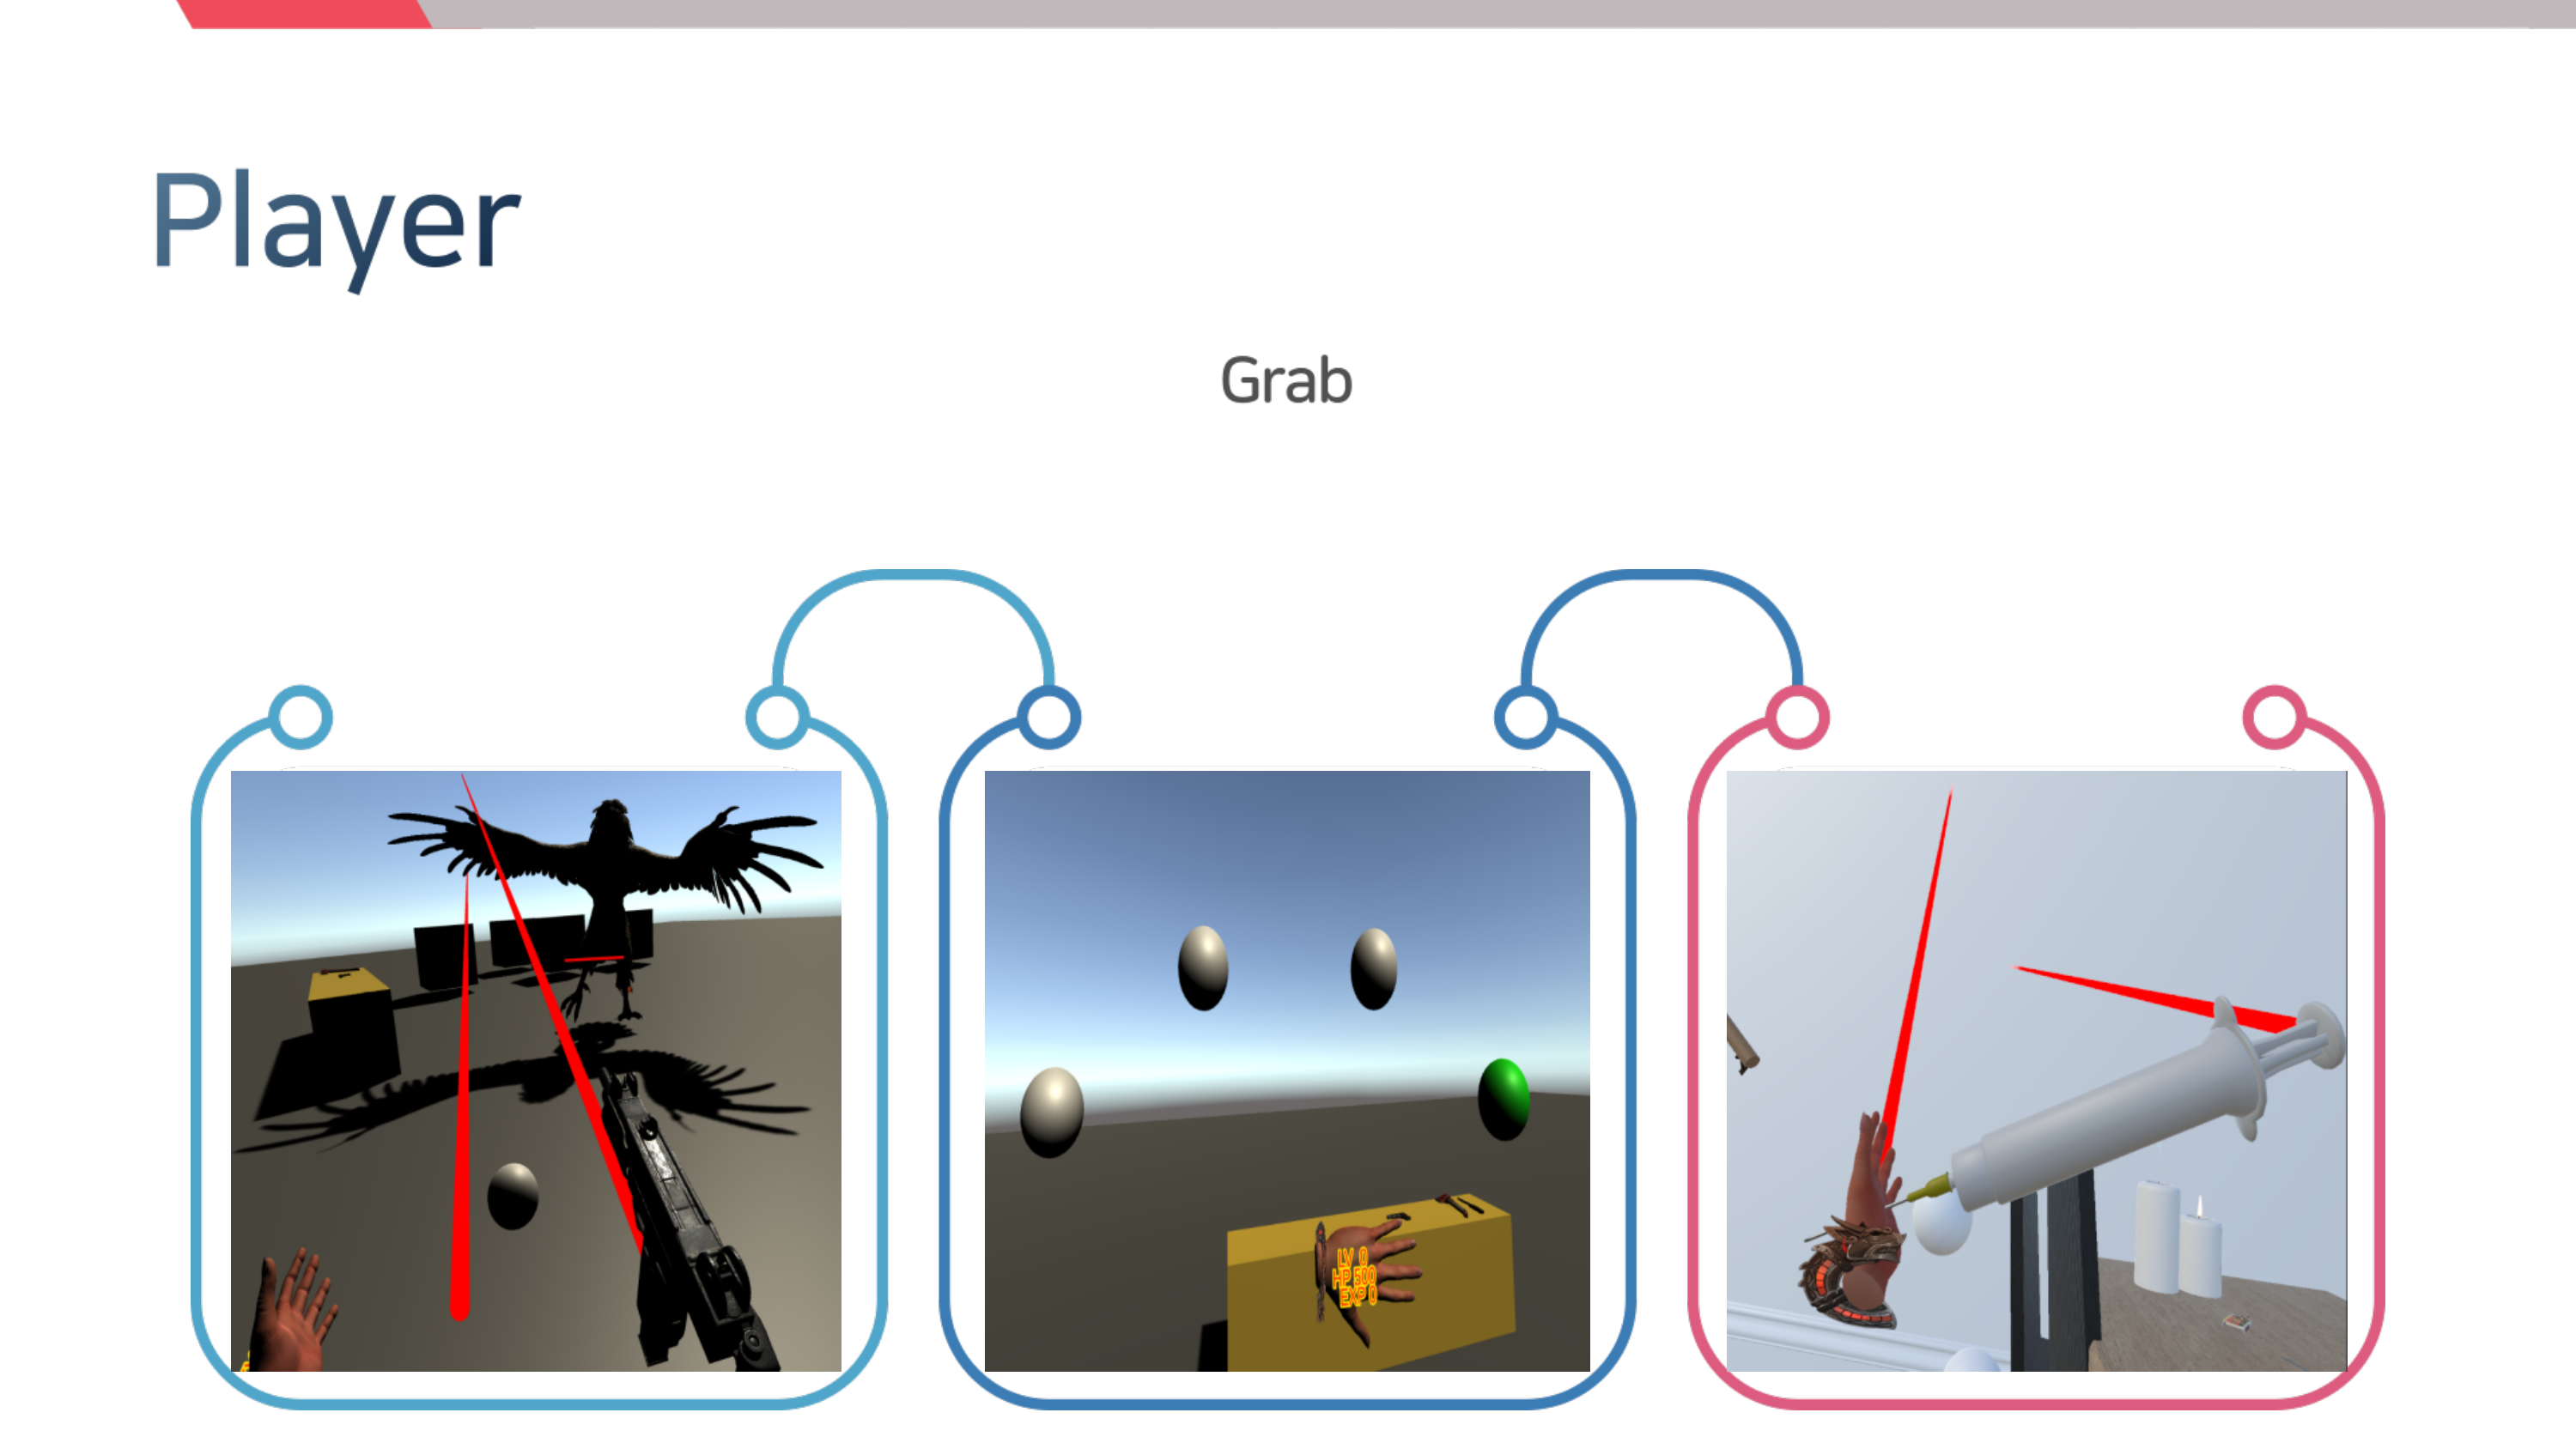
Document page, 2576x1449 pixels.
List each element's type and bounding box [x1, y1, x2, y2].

text_box [190, 569, 2385, 1410]
text_box [167, 0, 2576, 29]
text_box [231, 770, 841, 1372]
picture [1125, 330, 1382, 433]
text_box [1726, 770, 2348, 1372]
text_box [985, 770, 1591, 1372]
picture [128, 116, 615, 355]
